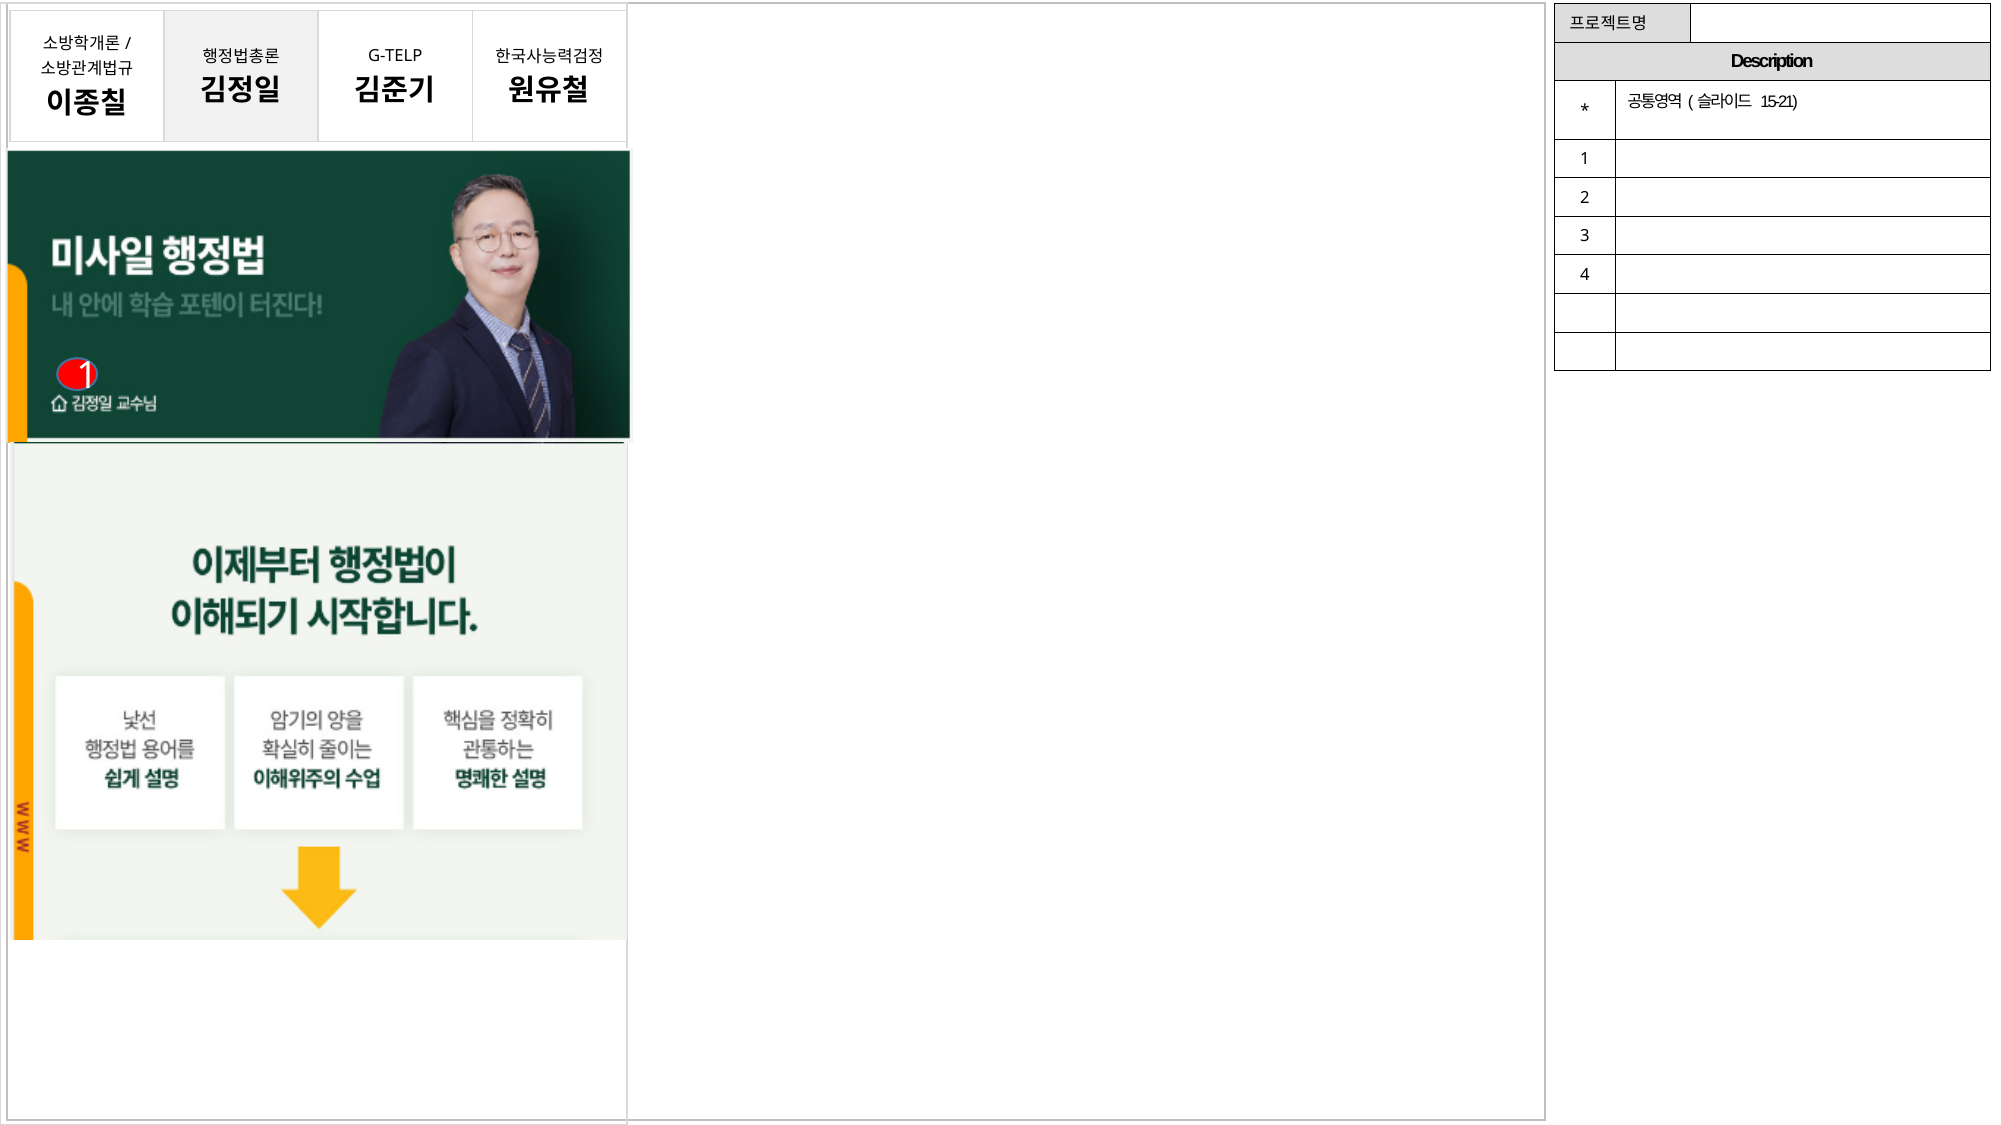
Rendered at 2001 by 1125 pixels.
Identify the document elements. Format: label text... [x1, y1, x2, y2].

table_header G-TELP 김준기 [319, 11, 472, 141]
table_cell * [1555, 81, 1615, 139]
table_cell 공통영역(슬라이드 15-21) [1616, 81, 1990, 139]
table_cell 2 [1555, 178, 1615, 216]
table_cell [1616, 333, 1990, 370]
table_header [1691, 4, 1990, 42]
table_cell [1616, 217, 1990, 254]
table_cell [1555, 333, 1615, 370]
table_cell [1555, 294, 1615, 332]
table_cell 3 [1555, 217, 1615, 254]
table_cell [1616, 294, 1990, 332]
table_header 프로젝트명 [1555, 4, 1690, 42]
picture [5, 148, 633, 940]
table_header 행정법총론 김정일 [165, 11, 317, 141]
table_cell 4 [1555, 255, 1615, 293]
text_box [0, 2, 628, 1125]
table_header 소방학개론/ 소방관계법규 이종칠 [11, 11, 163, 141]
table_cell [1616, 178, 1990, 216]
table_cell [1616, 255, 1990, 293]
table_cell 1 [1555, 140, 1615, 177]
table_header 한국사능력검정 원유철 [473, 11, 626, 141]
table_cell [1616, 140, 1990, 177]
table_cell Description [1555, 43, 1990, 80]
